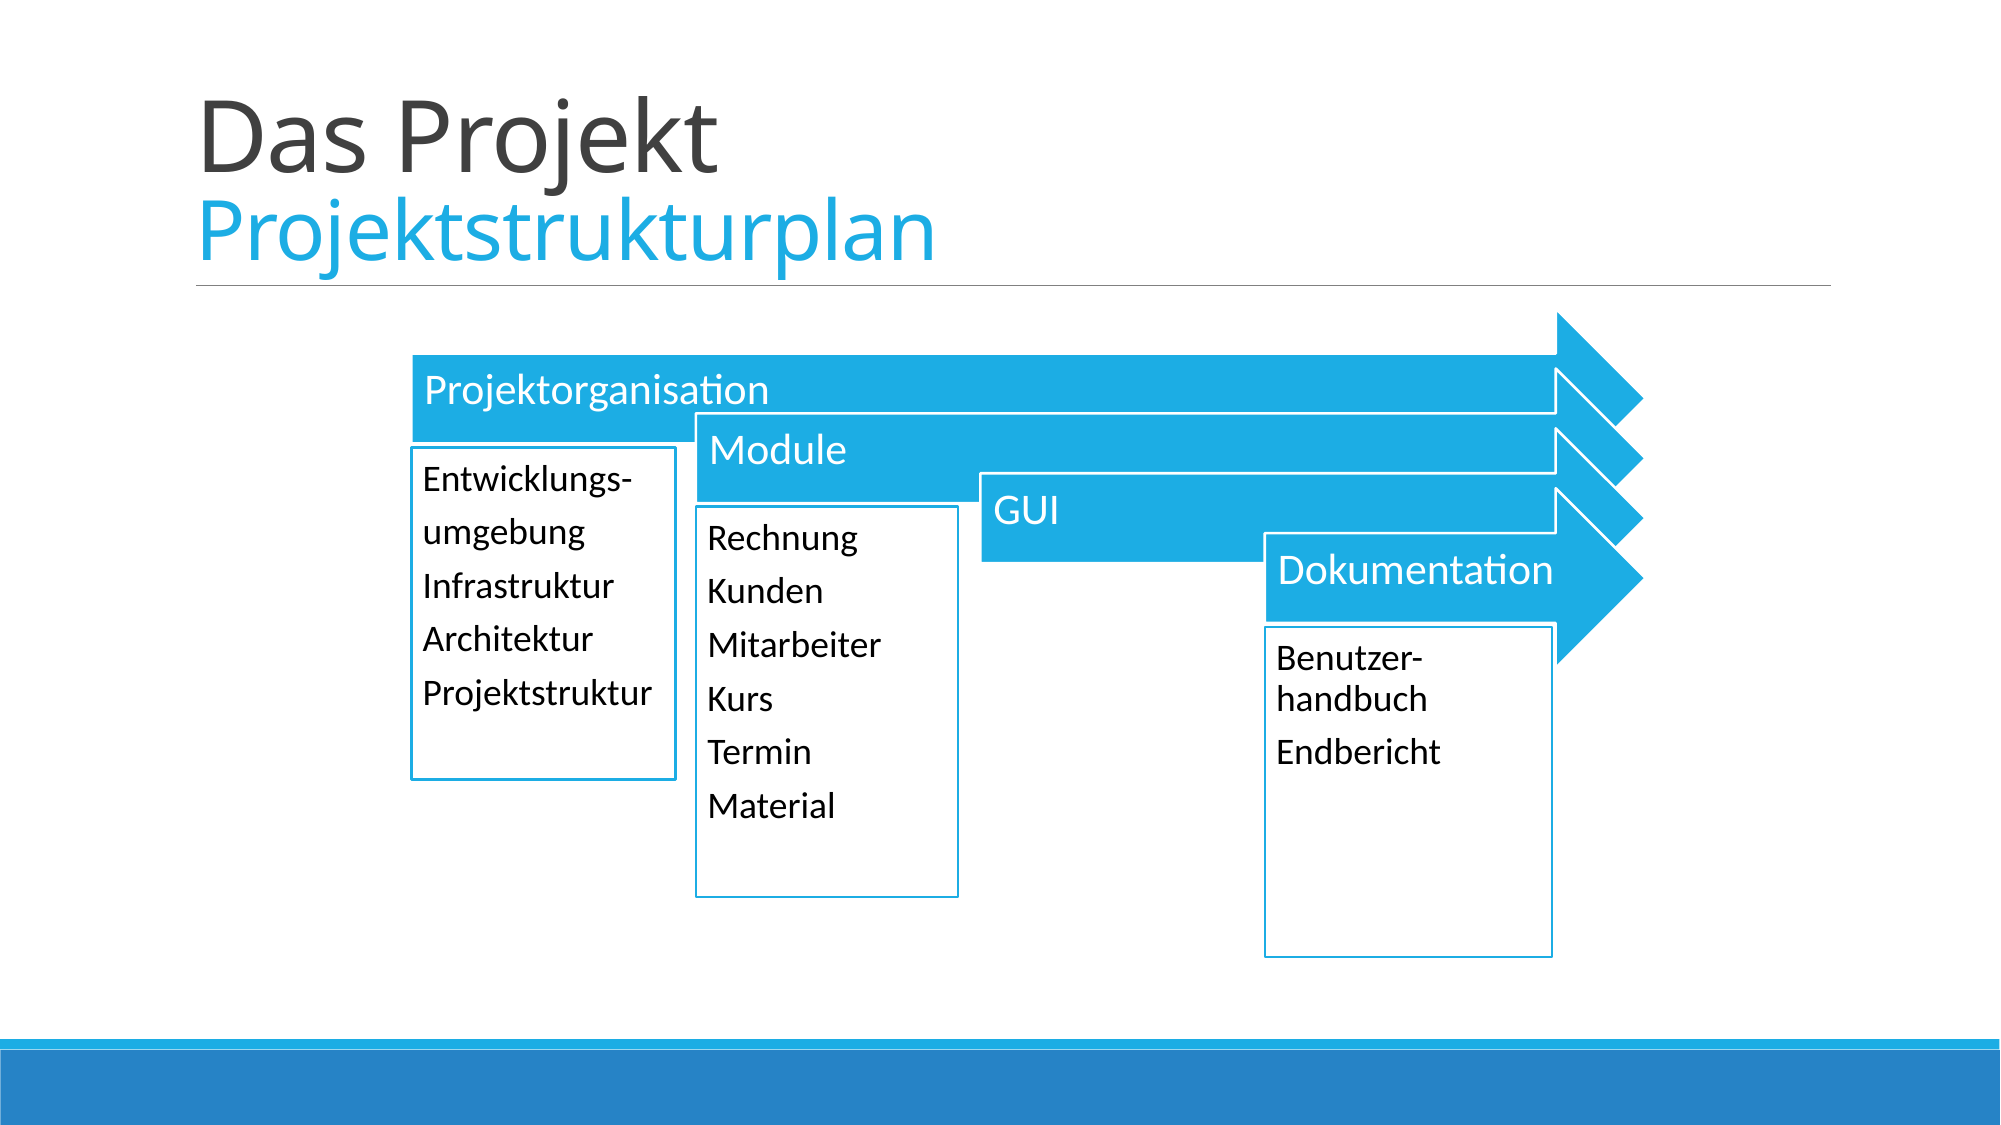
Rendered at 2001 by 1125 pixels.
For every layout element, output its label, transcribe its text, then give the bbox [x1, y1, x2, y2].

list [179, 302, 1878, 964]
title Das Projekt Projektstrukturplan [180, 47, 1830, 285]
